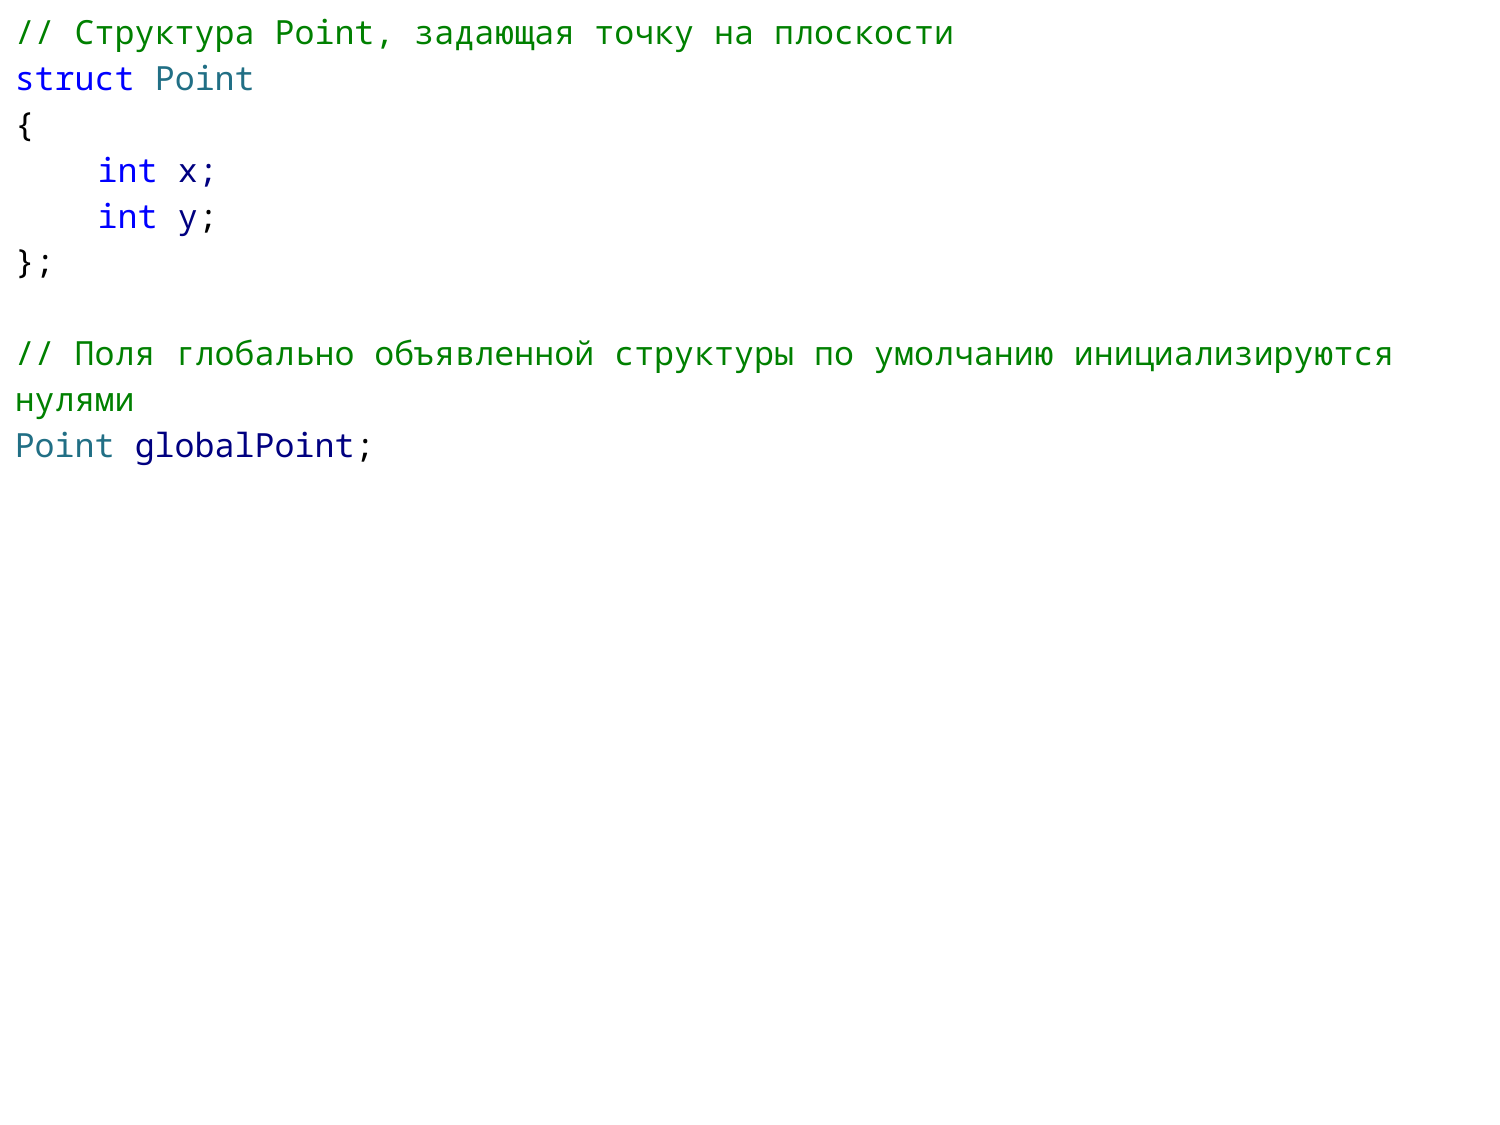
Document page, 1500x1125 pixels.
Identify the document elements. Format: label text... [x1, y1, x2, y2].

text_box // Структура Point, задающая точку на плоскости struct Point { int x; int y; }; // Поля глобально объявленной структуры по умолчанию инициализируются нулями Point globalPoint; [0, 0, 1500, 539]
